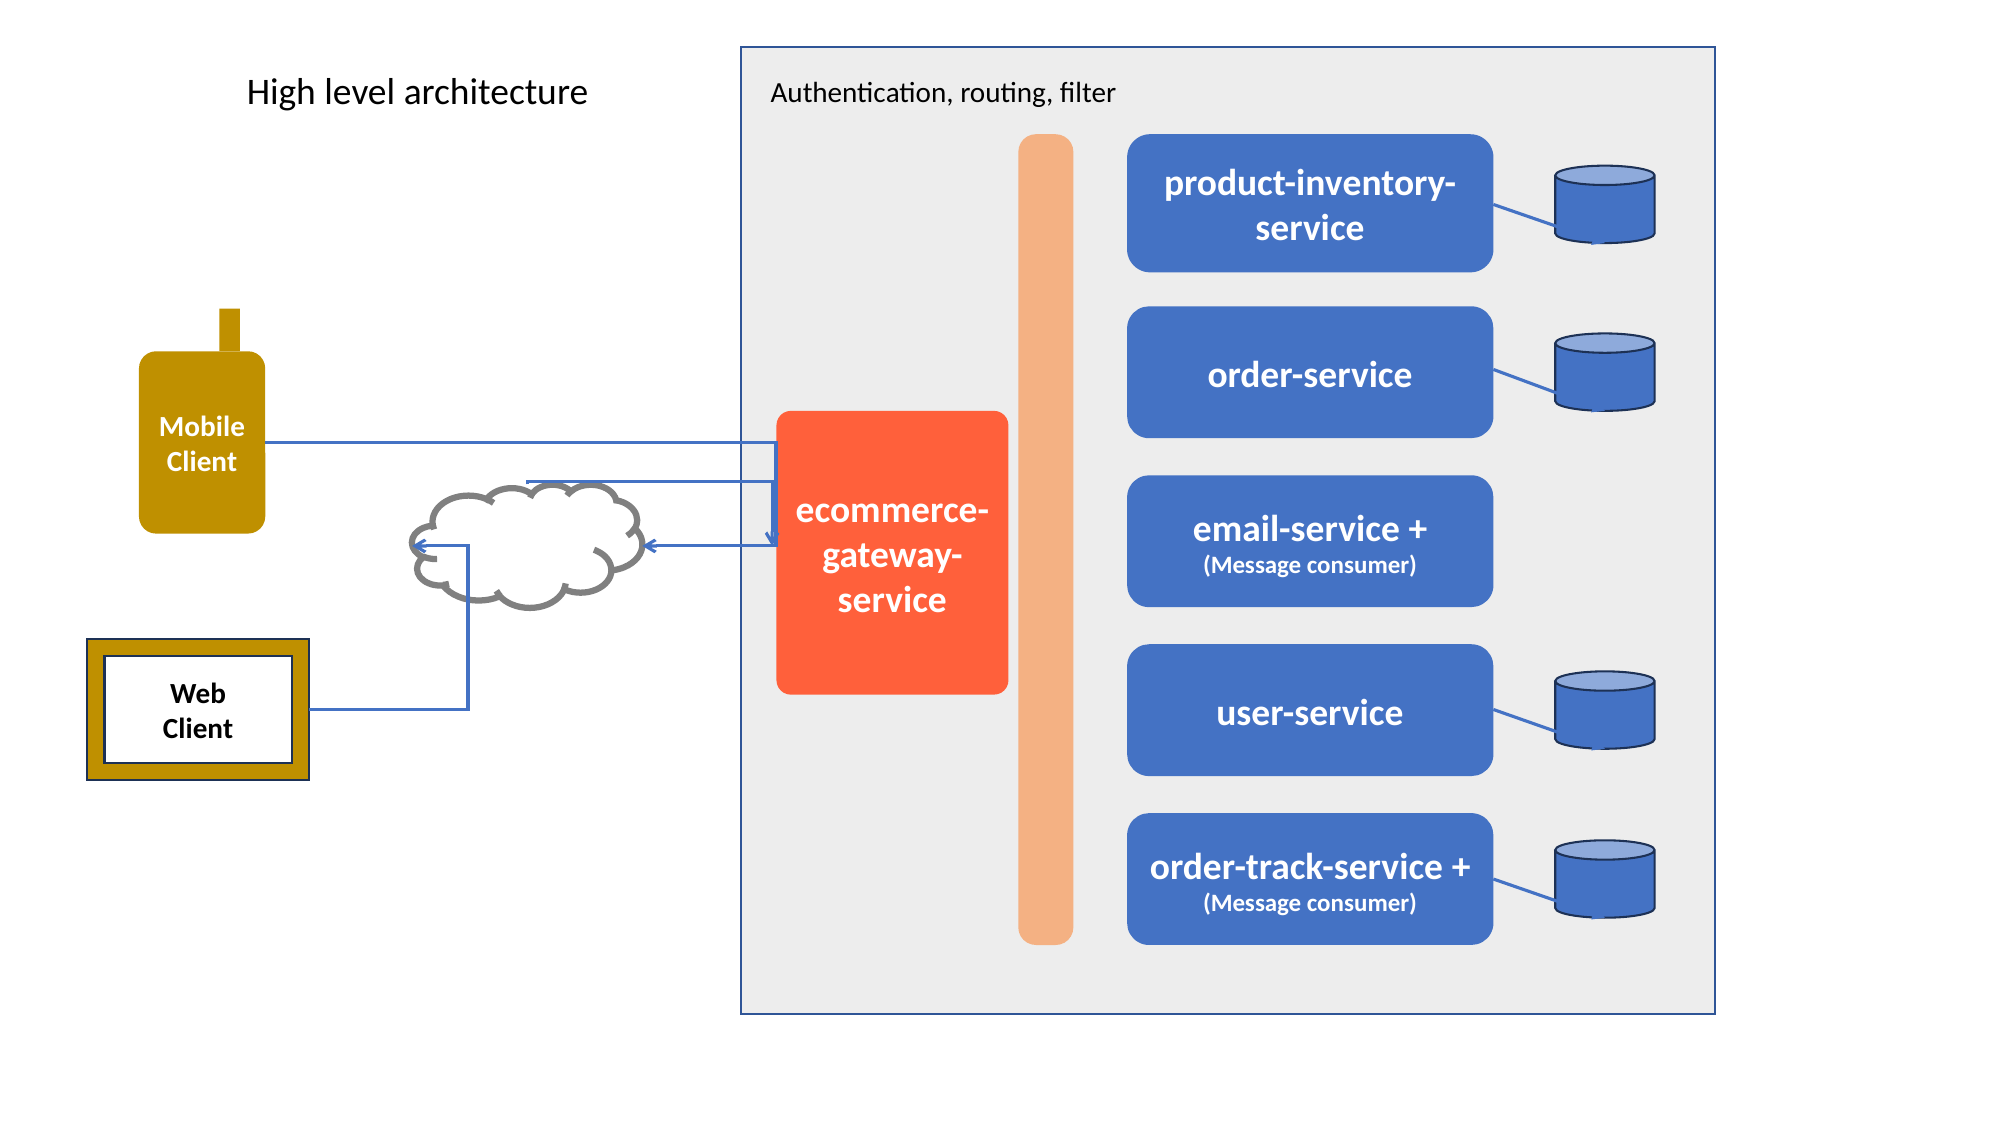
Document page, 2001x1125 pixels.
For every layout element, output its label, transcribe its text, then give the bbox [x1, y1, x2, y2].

text_box [410, 485, 644, 609]
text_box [309, 607, 528, 710]
text_box Authentication, routing, filter [755, 65, 1142, 116]
text_box product-inventory-service [1126, 133, 1495, 274]
text_box order-track-service + (Message consumer) [1126, 812, 1495, 947]
text_box [740, 46, 1716, 1015]
text_box High level architecture [232, 59, 618, 120]
text_box ecommerce-gateway-service [775, 409, 1010, 696]
text_box order-service [1126, 305, 1495, 440]
text_box [1553, 839, 1656, 919]
text_box email-service + (Message consumer) [1126, 474, 1495, 609]
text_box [265, 442, 528, 492]
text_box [1493, 369, 1556, 373]
text_box [1017, 133, 1075, 947]
text_box [1553, 670, 1656, 750]
text_box user-service [1126, 643, 1495, 778]
text_box [218, 308, 241, 352]
text_box [1553, 164, 1656, 245]
text_box Web Client [86, 638, 310, 781]
text_box Mobile Client [137, 350, 267, 535]
text_box [1553, 332, 1656, 412]
